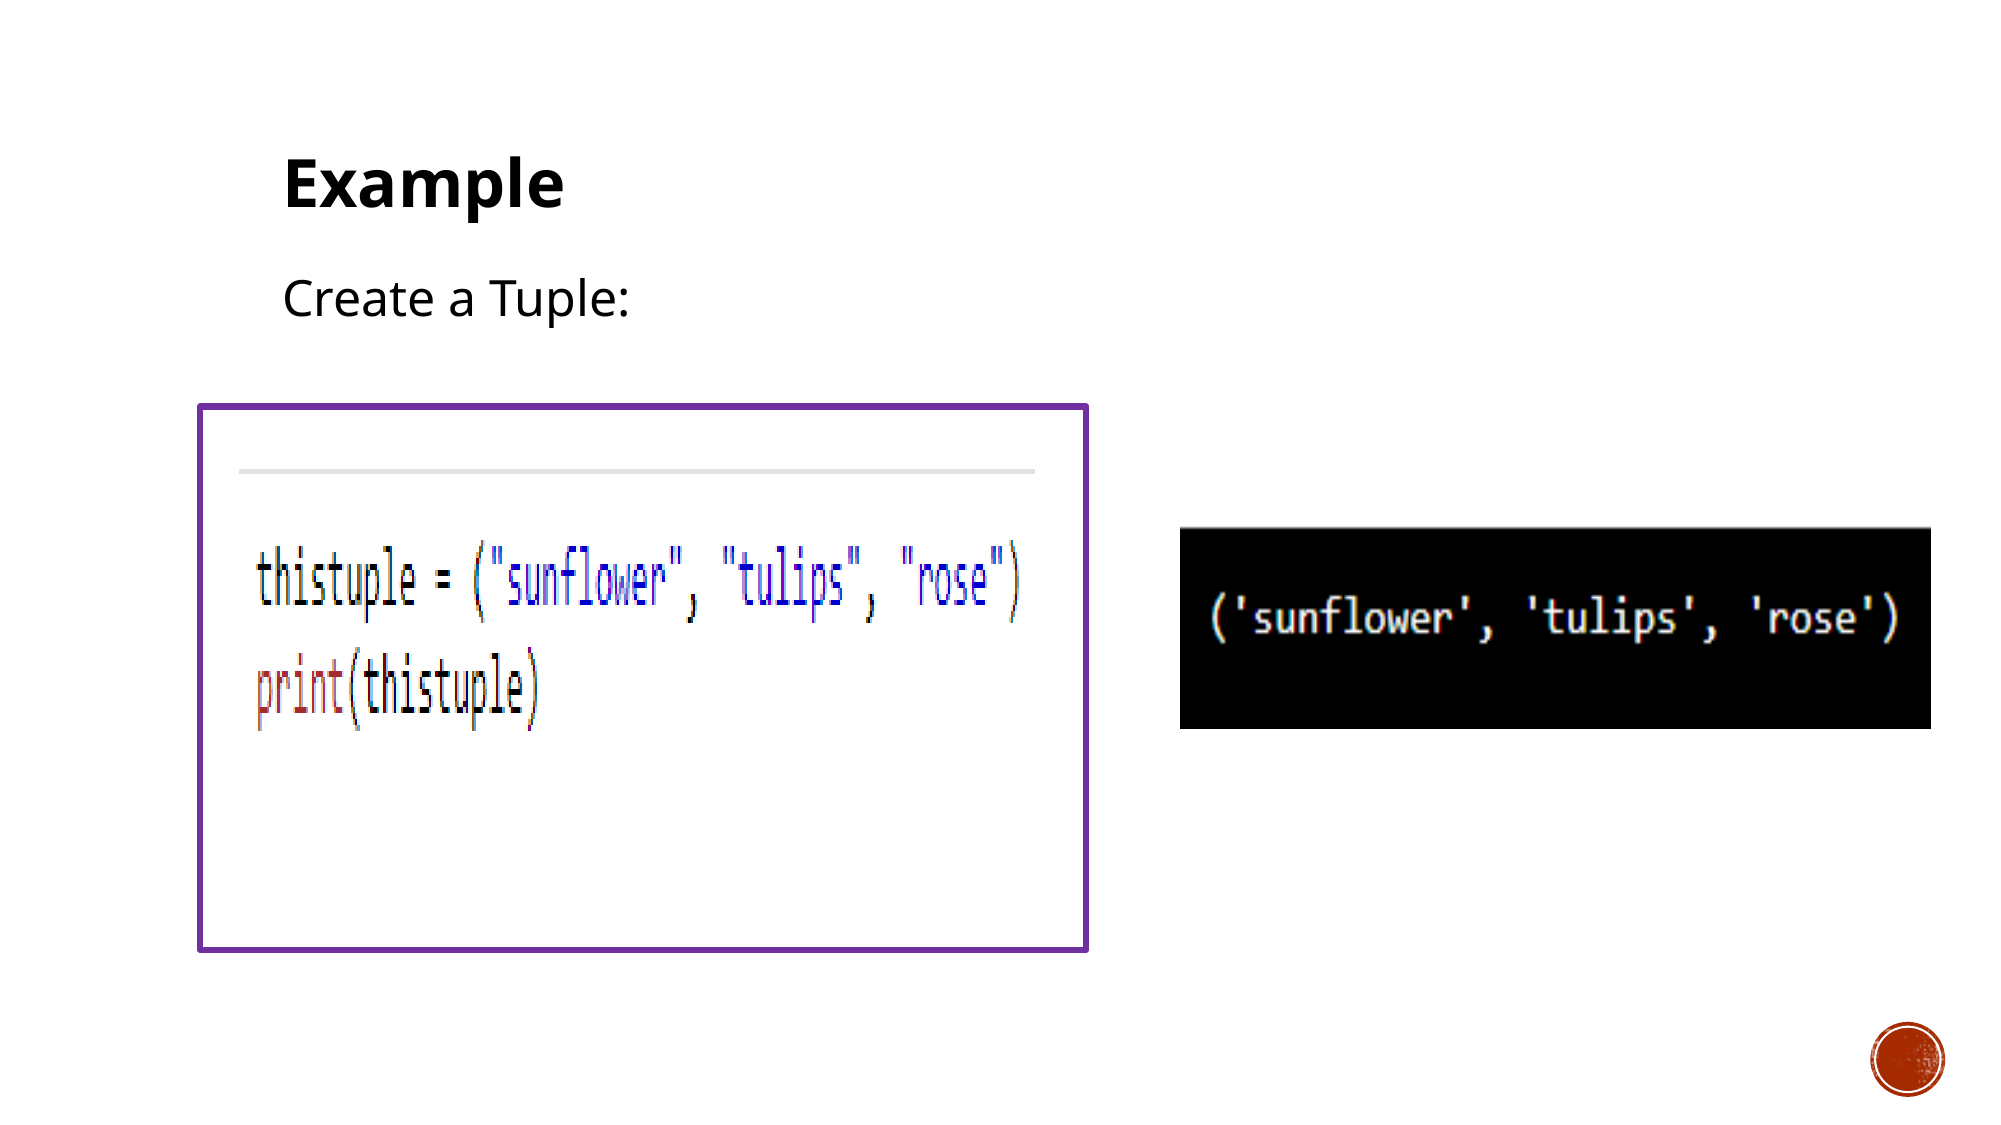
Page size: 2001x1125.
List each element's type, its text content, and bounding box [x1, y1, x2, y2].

picture [239, 469, 1035, 868]
text_box [199, 406, 1087, 951]
text_box Example Create a Tuple: [267, 133, 1268, 334]
picture [1180, 526, 1931, 729]
